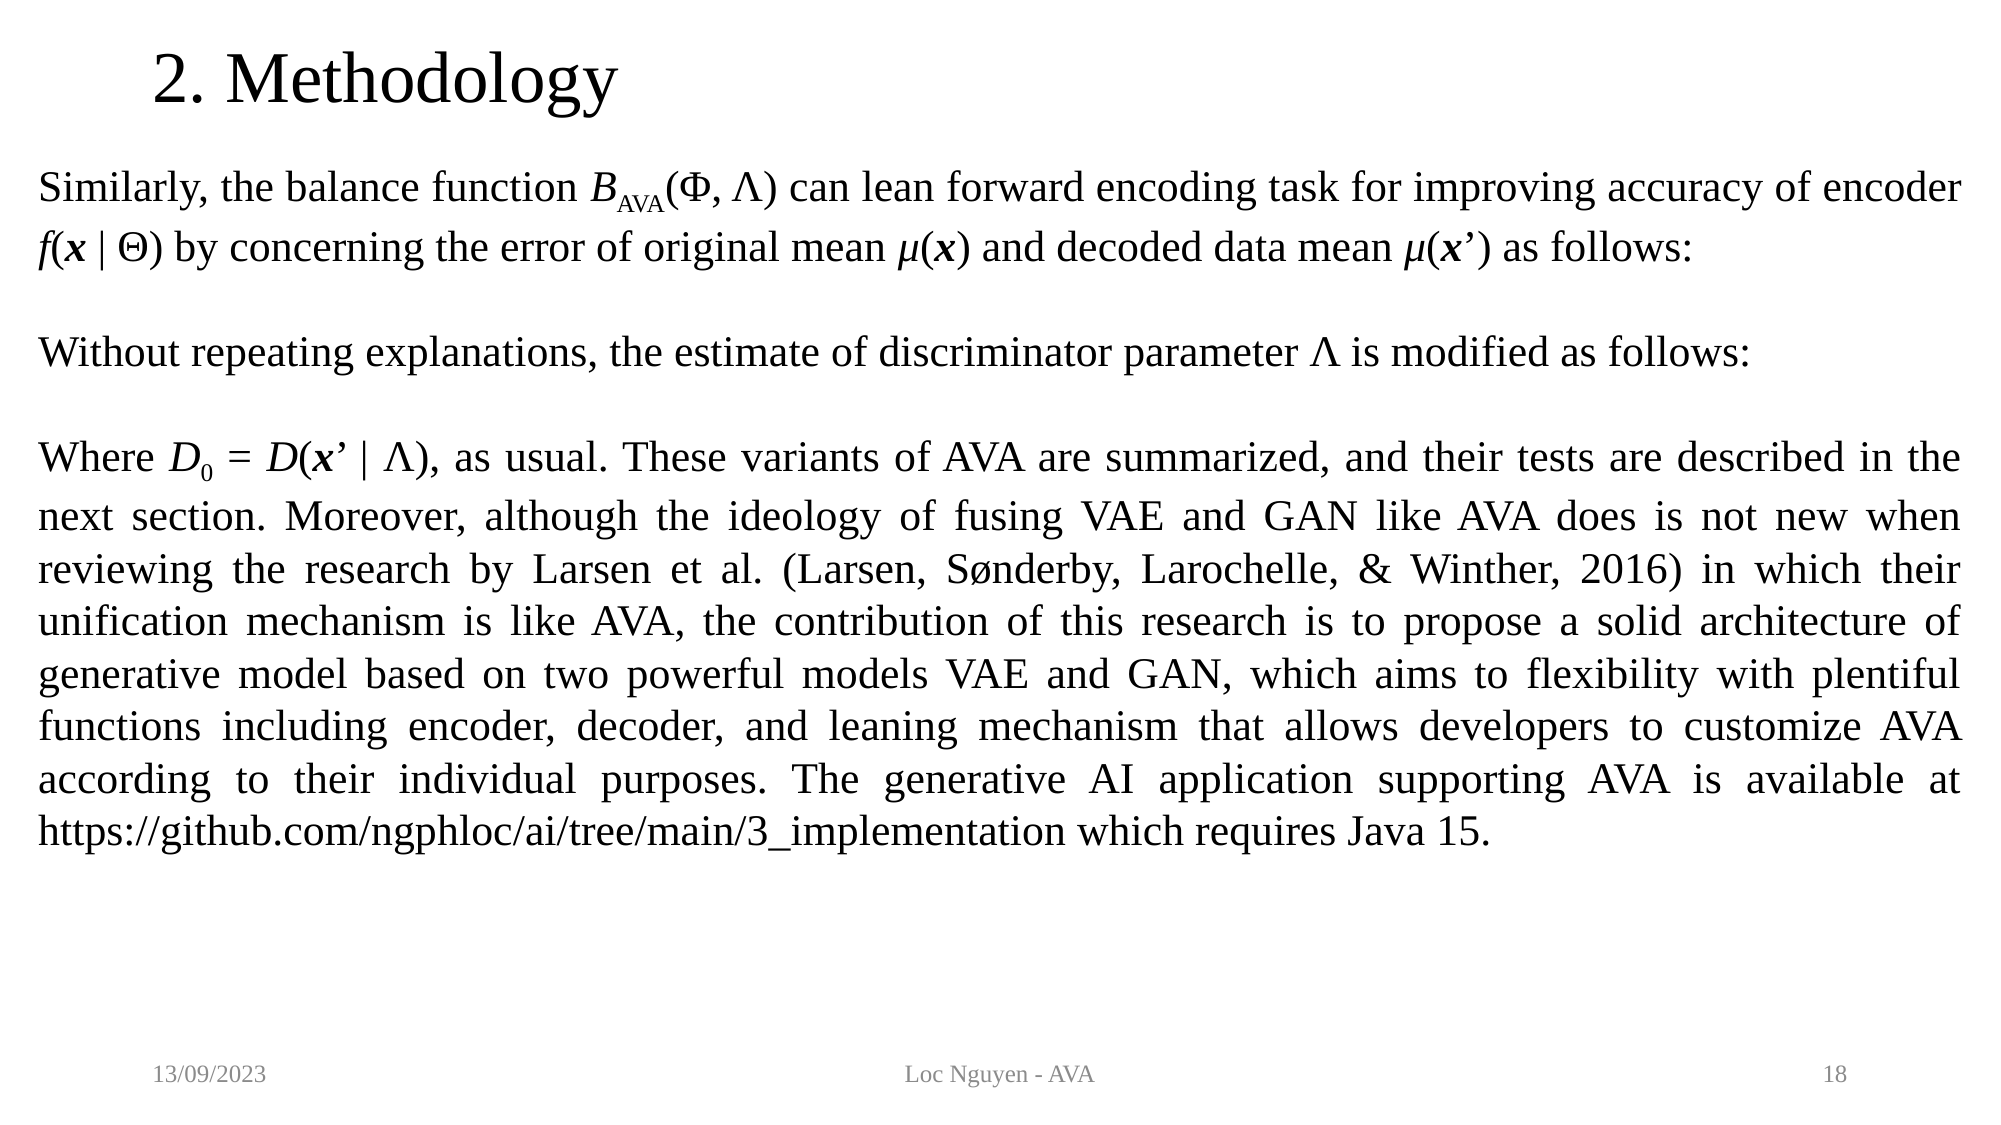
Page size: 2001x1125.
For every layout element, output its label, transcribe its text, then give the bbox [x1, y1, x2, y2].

slide_number 18 [1412, 1042, 1863, 1103]
footer Loc Nguyen - AVA [662, 1042, 1338, 1103]
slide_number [137, 1042, 588, 1103]
title 2. Methodology [137, 19, 1863, 128]
